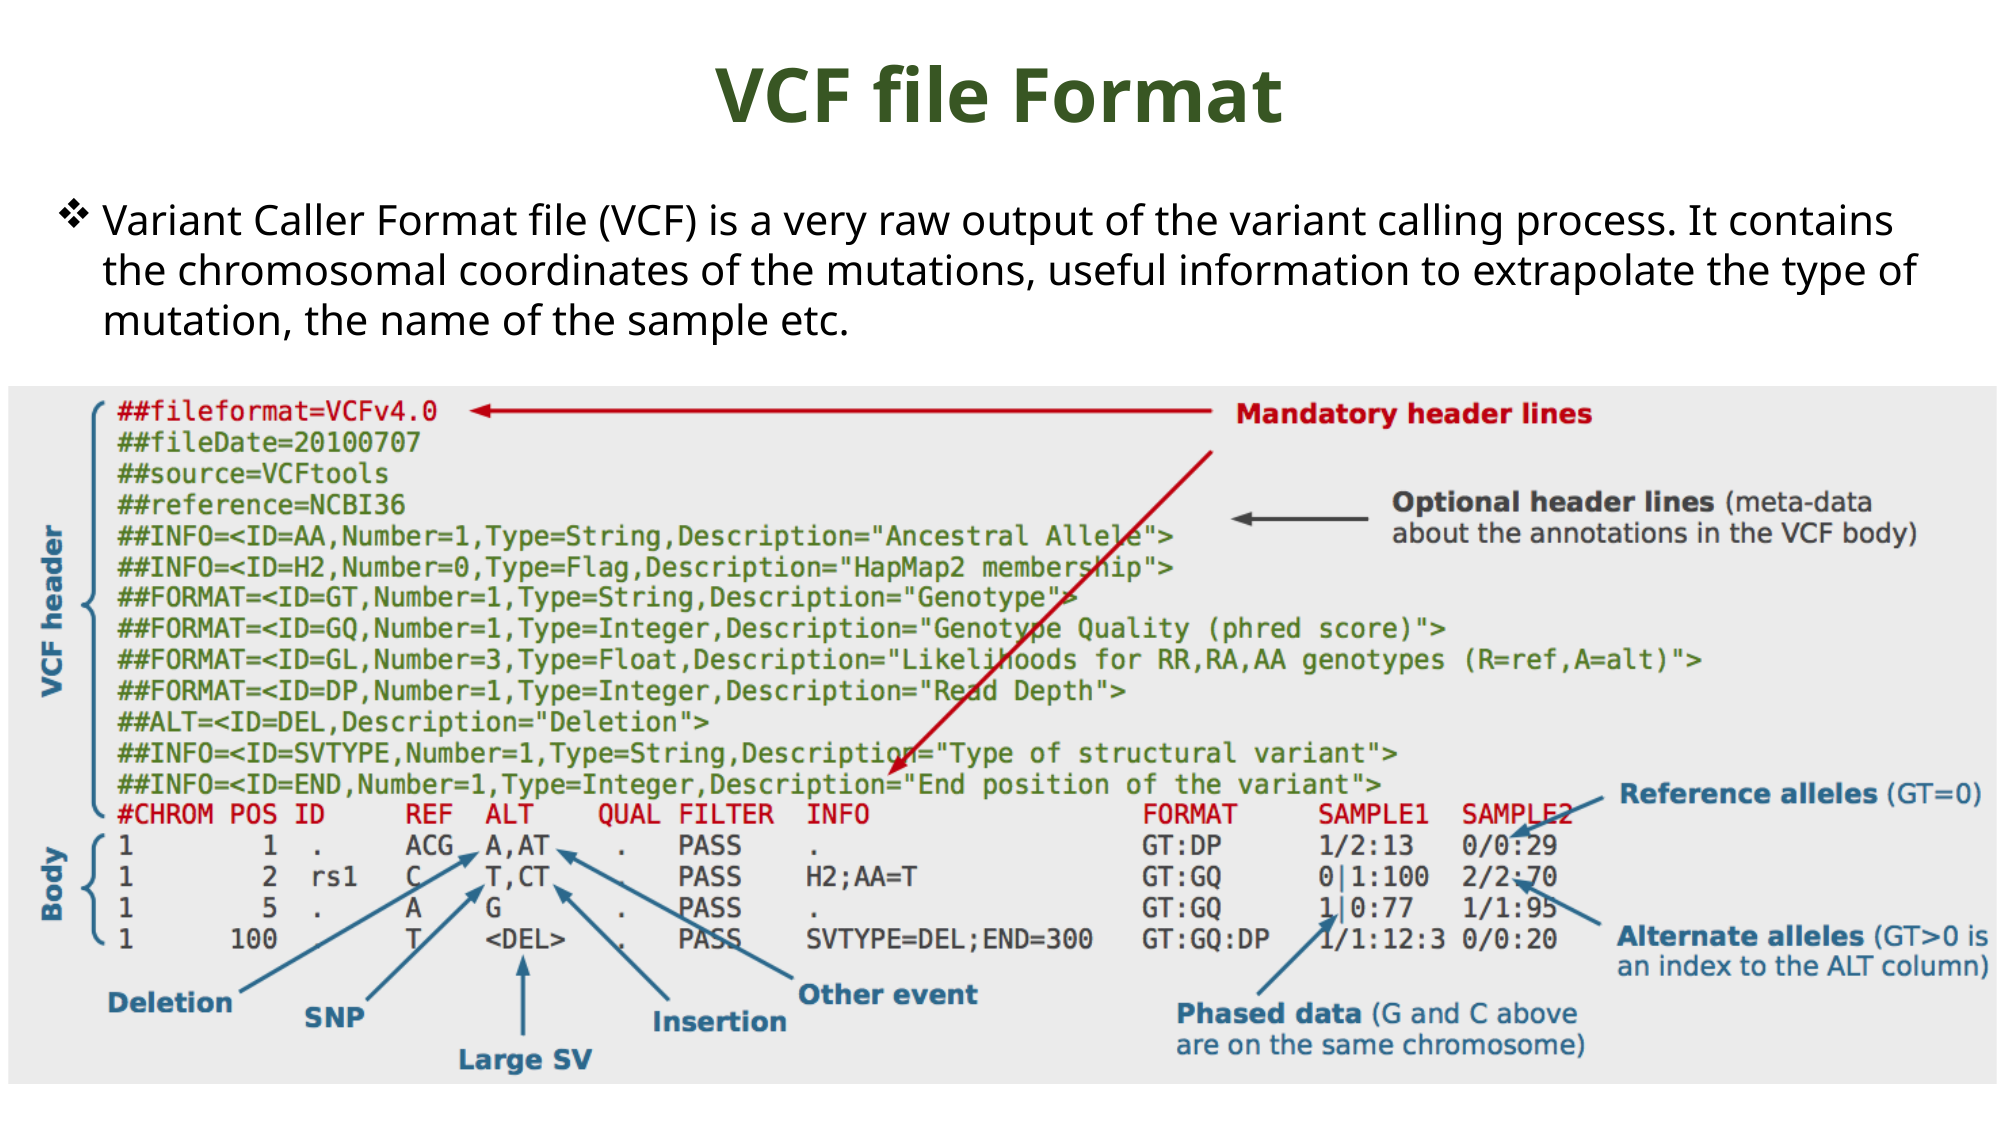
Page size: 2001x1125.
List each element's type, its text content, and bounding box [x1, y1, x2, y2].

text_box Variant Caller Format file (VCF) is a very raw output of the variant calling process. It contains the chromosomal coordinates of the mutations, useful information to extrapolate the type of mutation, the name of the sample etc. [40, 186, 1968, 352]
picture [8, 386, 1997, 1084]
text_box VCF file Format [0, 40, 2000, 145]
